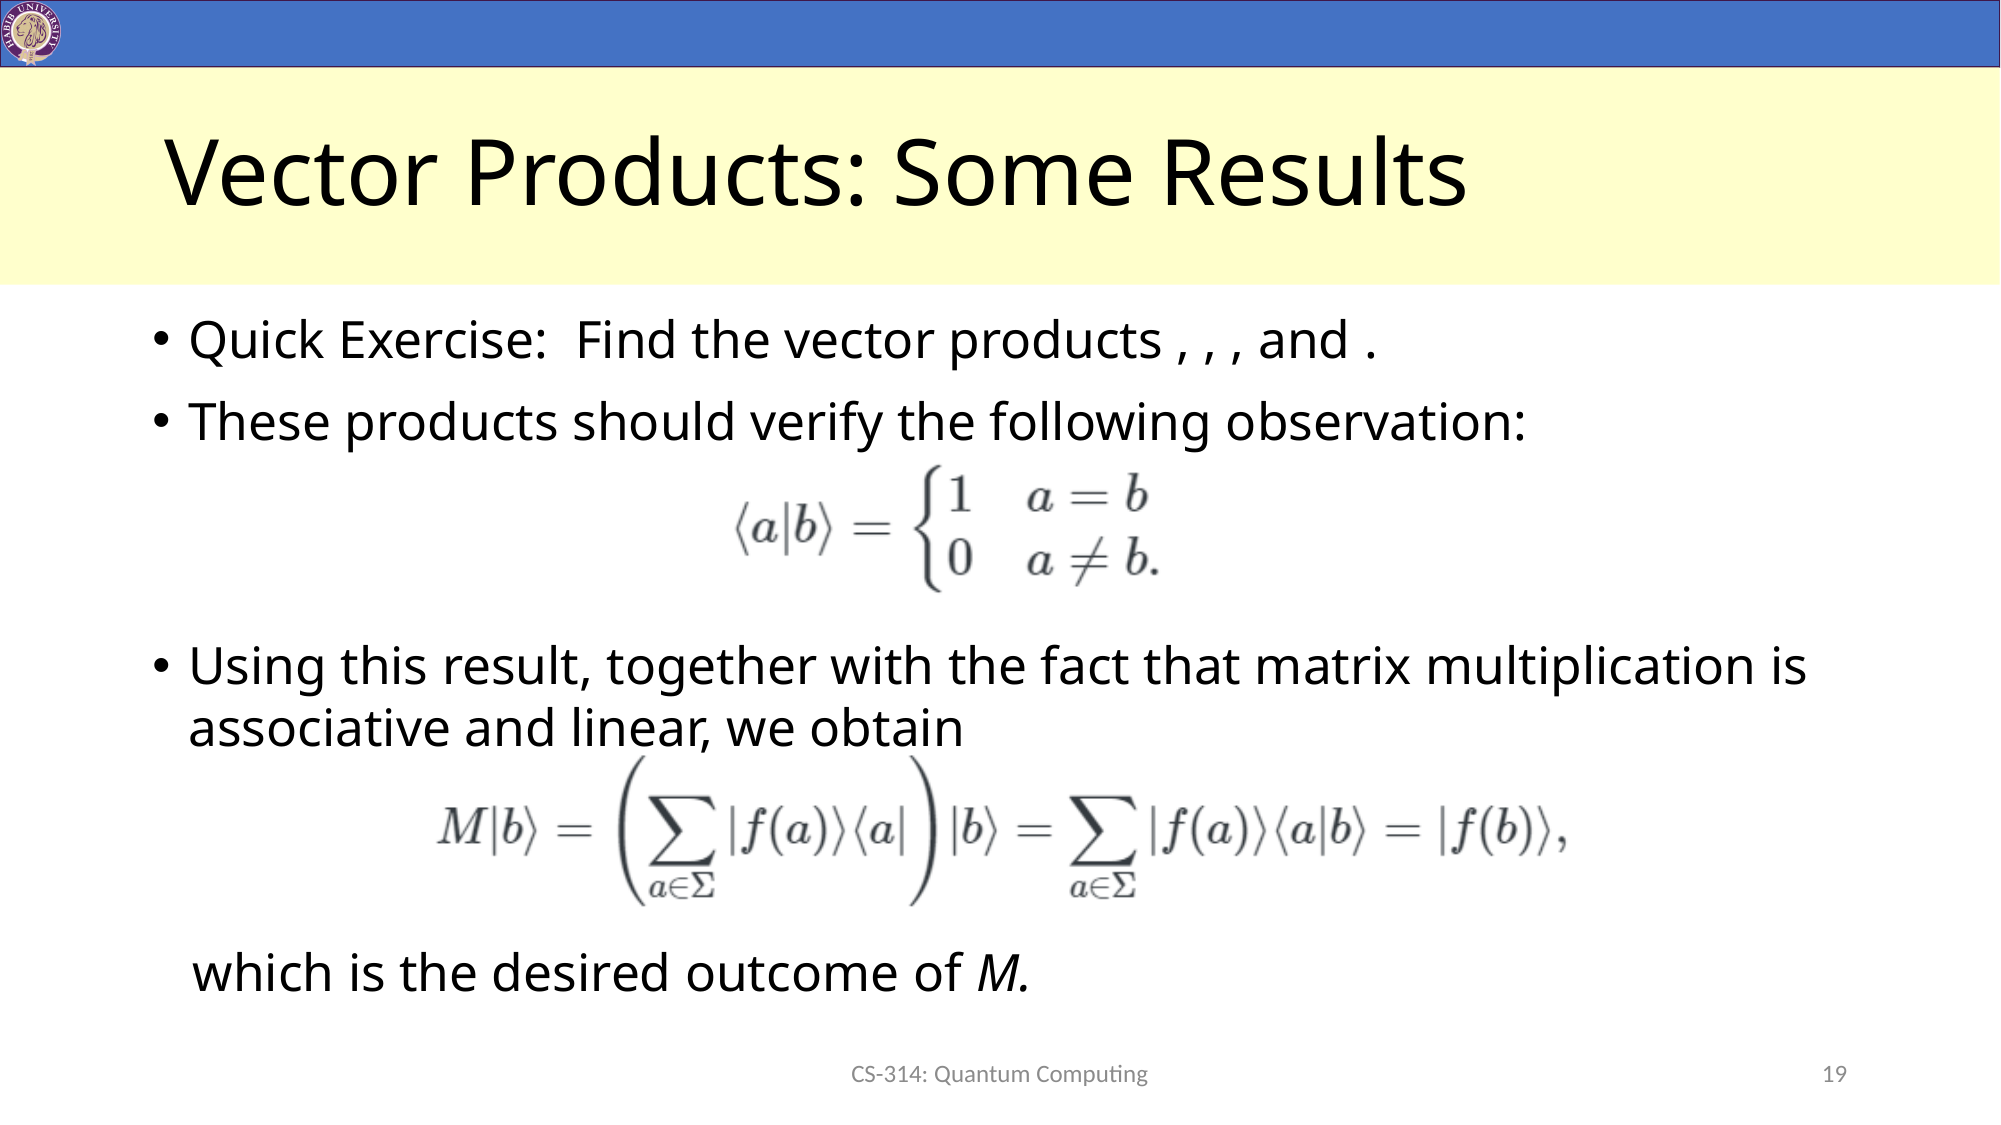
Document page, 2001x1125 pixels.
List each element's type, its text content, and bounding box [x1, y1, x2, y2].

picture [392, 753, 1607, 911]
picture [675, 454, 1241, 601]
title Vector Products: Some Results [0, 67, 2000, 285]
picture [1, 0, 62, 67]
slide_number 19 [1412, 1042, 1863, 1103]
footer CS-314: Quantum Computing [662, 1042, 1338, 1103]
